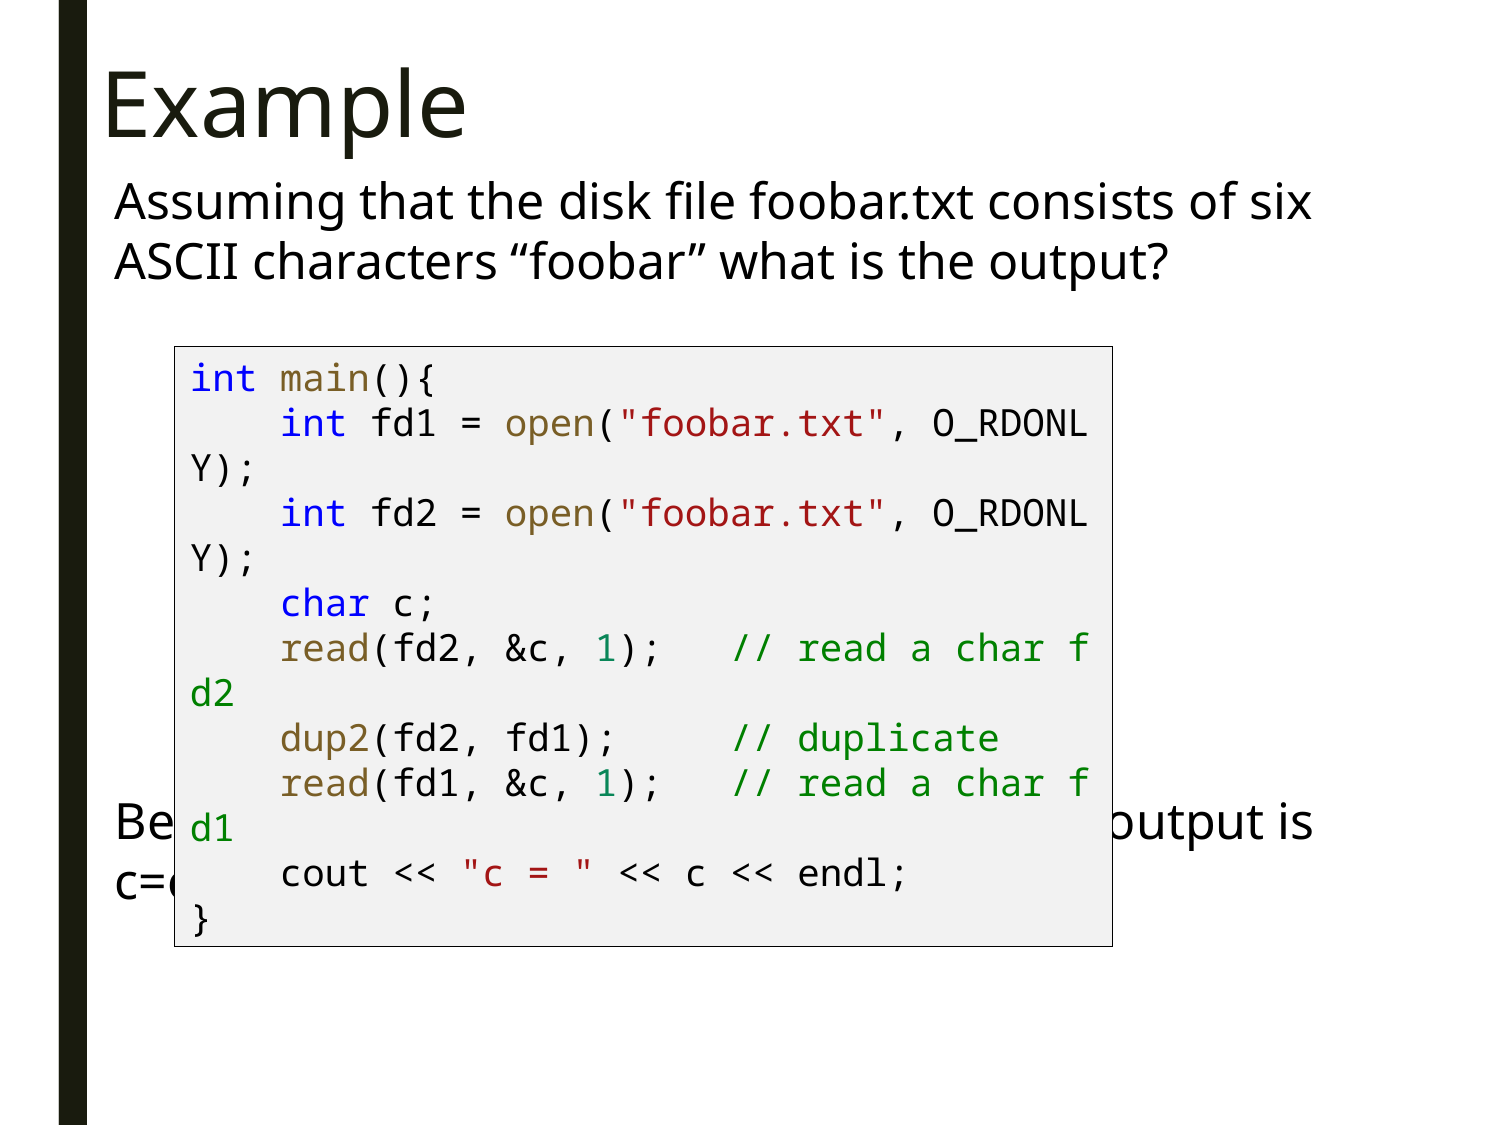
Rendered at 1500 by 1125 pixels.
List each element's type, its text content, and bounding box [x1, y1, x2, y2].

text_box int main(){ int fd1 = open("foobar.txt", O_RDONLY); int fd2 = open("foobar.txt", O_RDONLY); char c; read(fd2, &c, 1); // read a char fd2 dup2(fd2, fd1); // duplicate read(fd1, &c, 1); // read a char fd1 cout << "c = " << c << endl; } [174, 346, 1113, 947]
title Example [85, 51, 1332, 177]
text_box Assuming that the disk file foobar.txt consists of six ASCII characters “foobar” what is the output? Because we are redirecting fd1 to fd2, the output is c=o [99, 162, 1346, 850]
